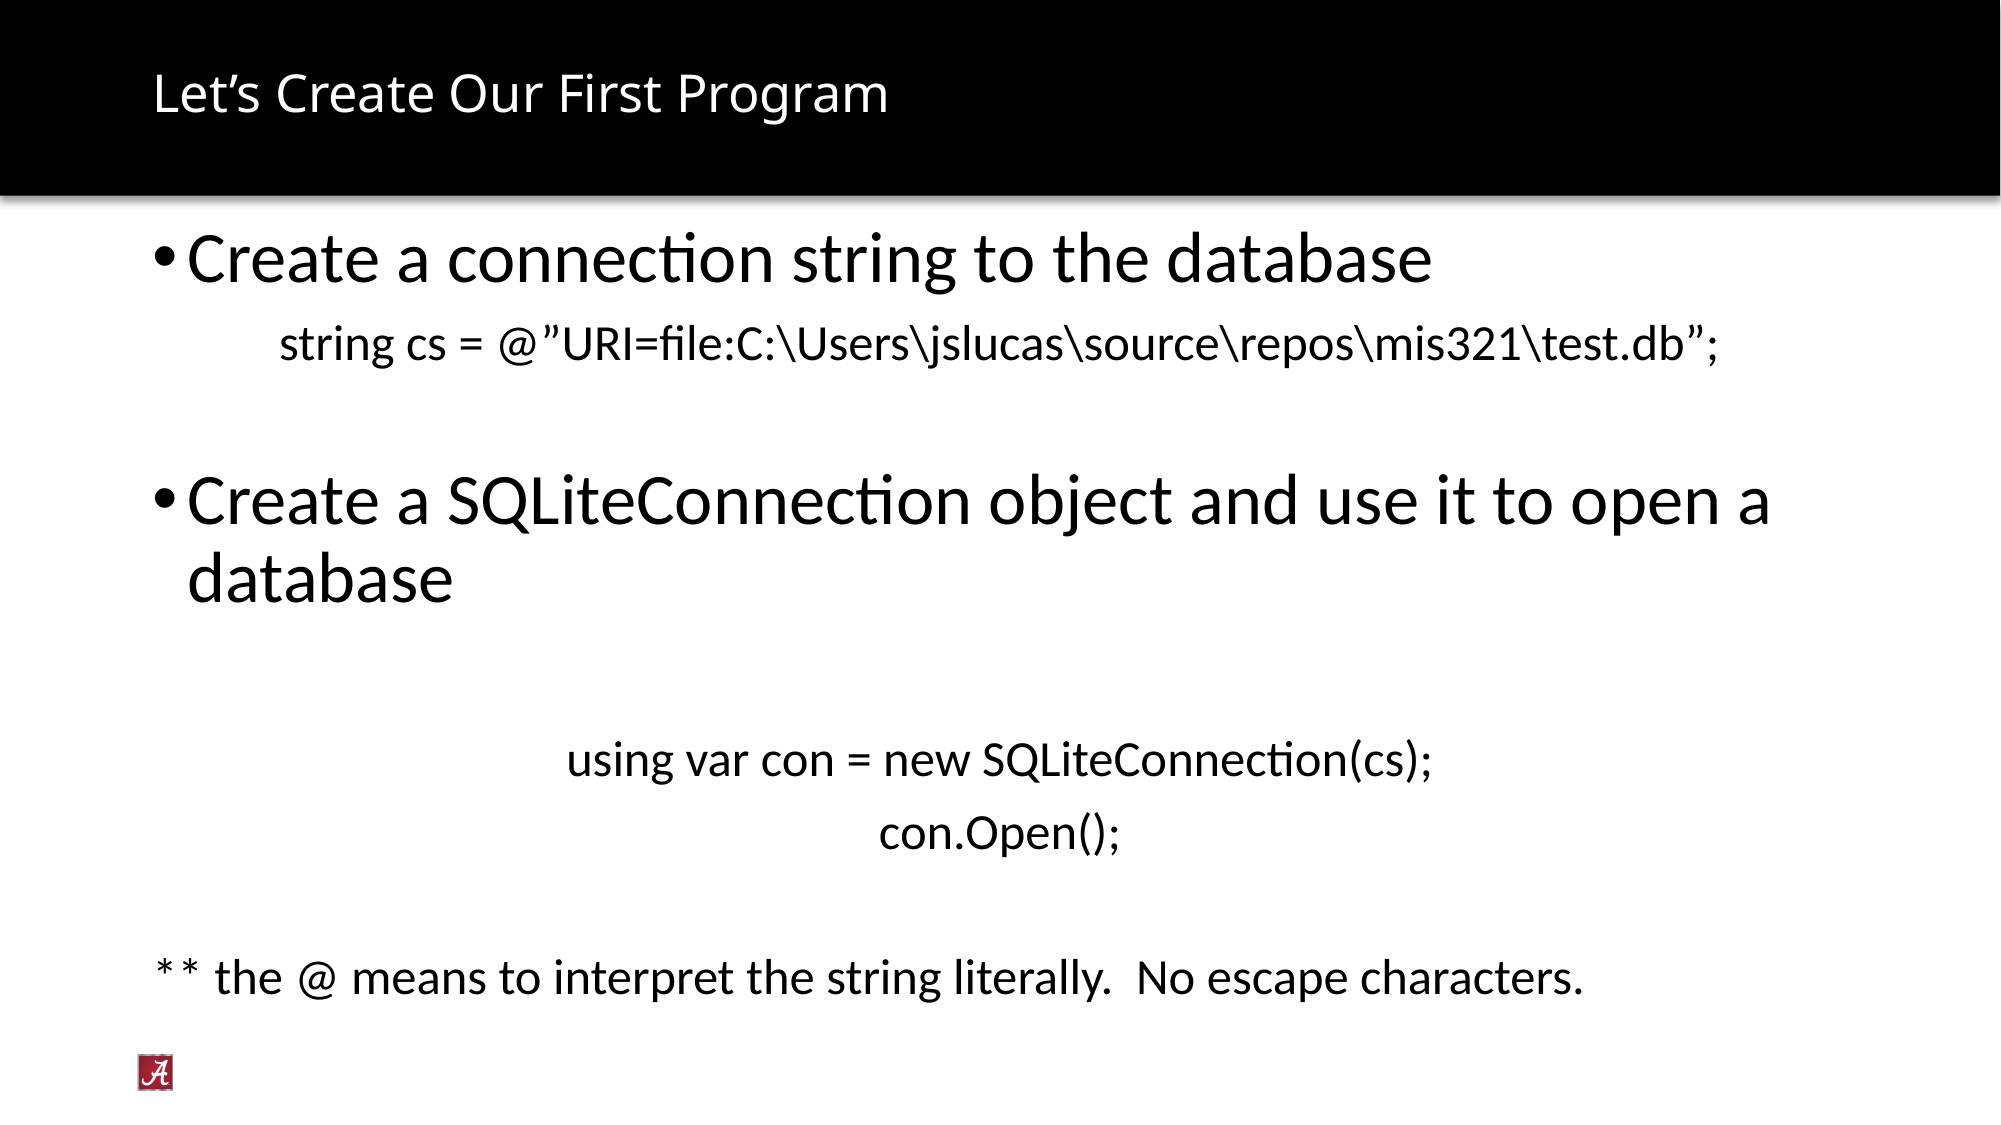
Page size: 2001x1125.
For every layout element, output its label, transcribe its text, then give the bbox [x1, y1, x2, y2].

title Let’s Create Our First Program [137, 59, 1863, 196]
list Create a connection string to the database string cs = @”URI=file:C:\Users\jslucas\source\repos\mis321\test.db”; Create a SQLiteConnection object and use it to open a database using var con = new SQLiteConnection(cs); con.Open(); ** the @ means to interpret the string literally. No escape characters. [137, 212, 1863, 1014]
